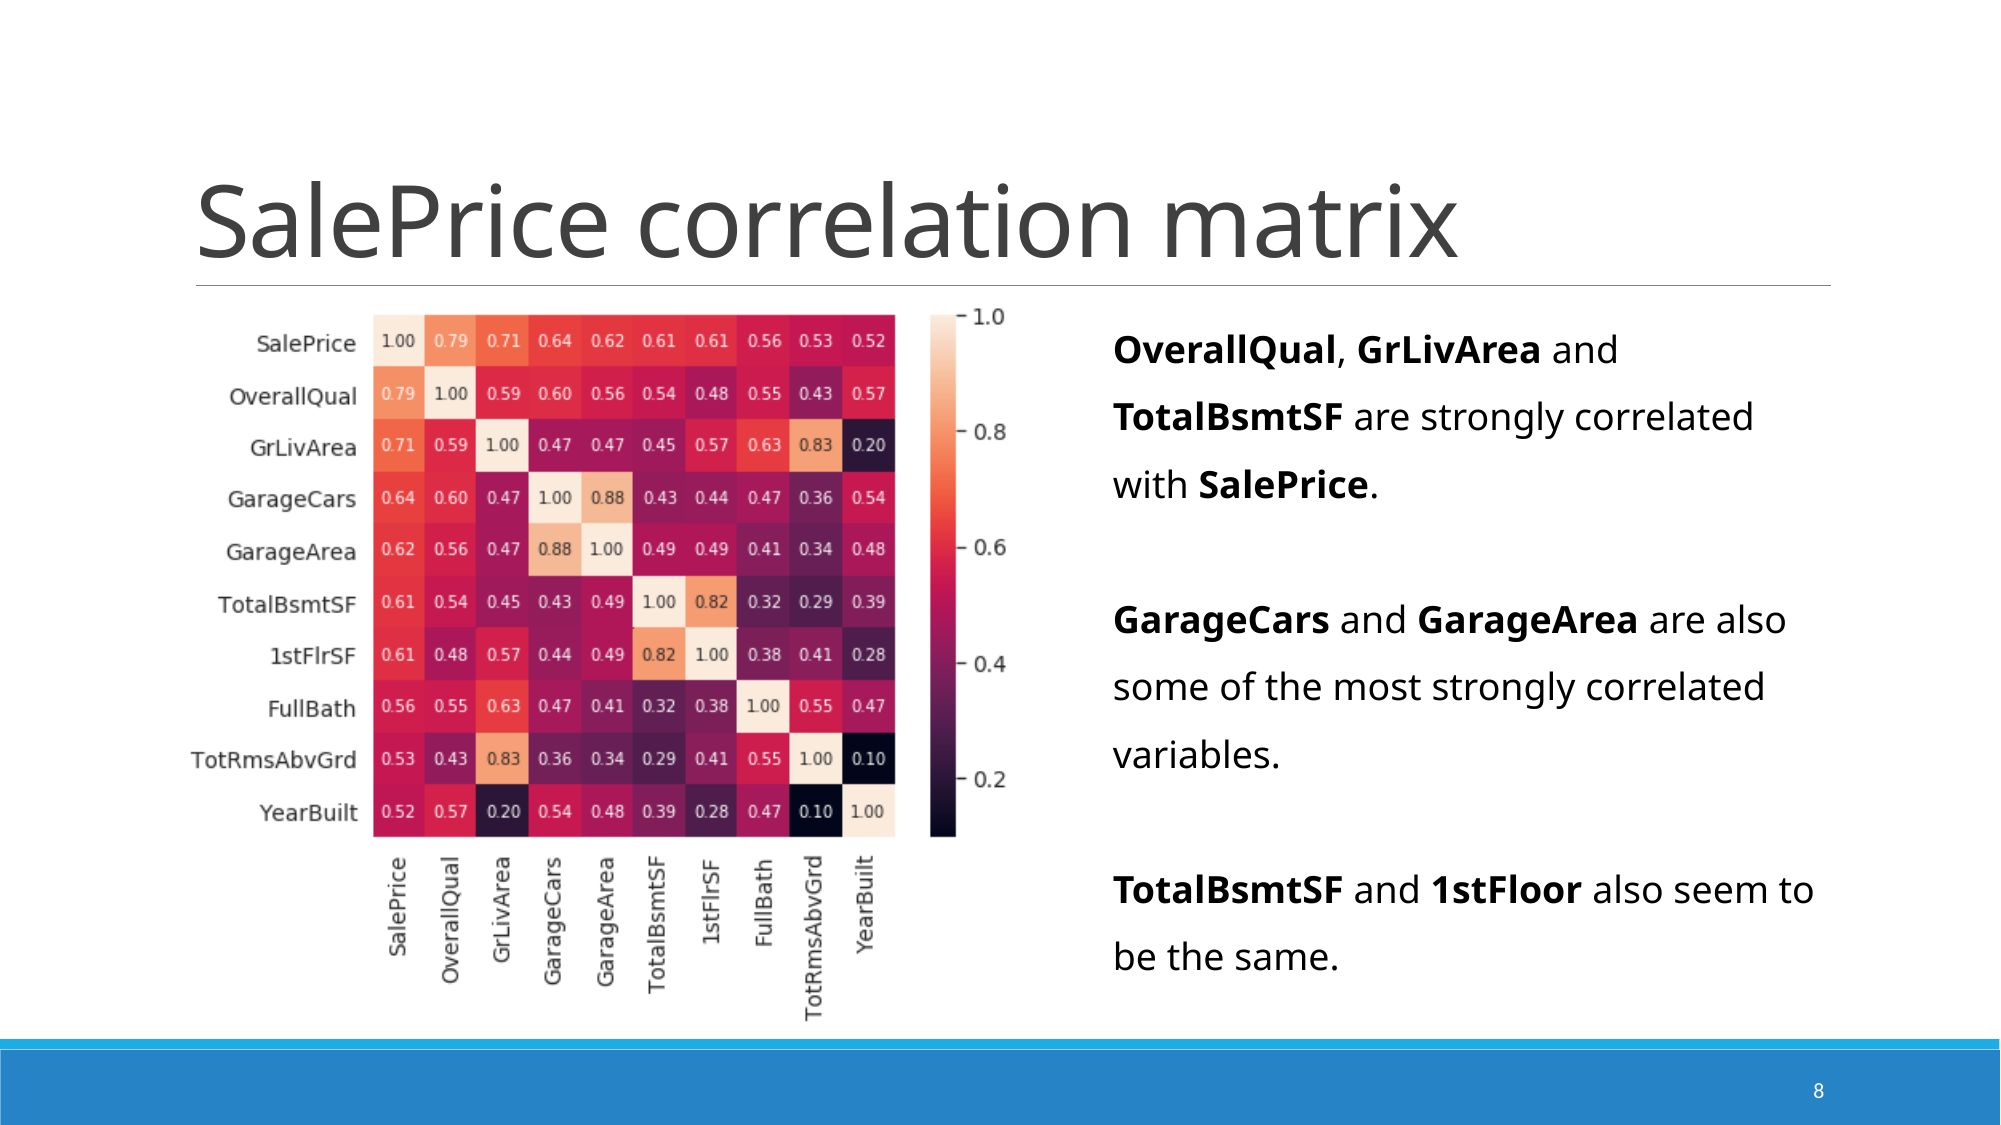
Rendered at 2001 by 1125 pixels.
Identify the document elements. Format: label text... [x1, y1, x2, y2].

picture [179, 295, 1018, 1032]
title SalePrice correlation matrix [180, 47, 1830, 285]
text_box OverallQual, GrLivArea and TotalBsmtSF are strongly correlated with SalePrice. GarageCars and GarageArea are also some of the most strongly correlated variables. TotalBsmtSF and 1stFloor also seem to be the same. [1098, 296, 1830, 986]
slide_number 8 [1624, 1059, 1840, 1120]
